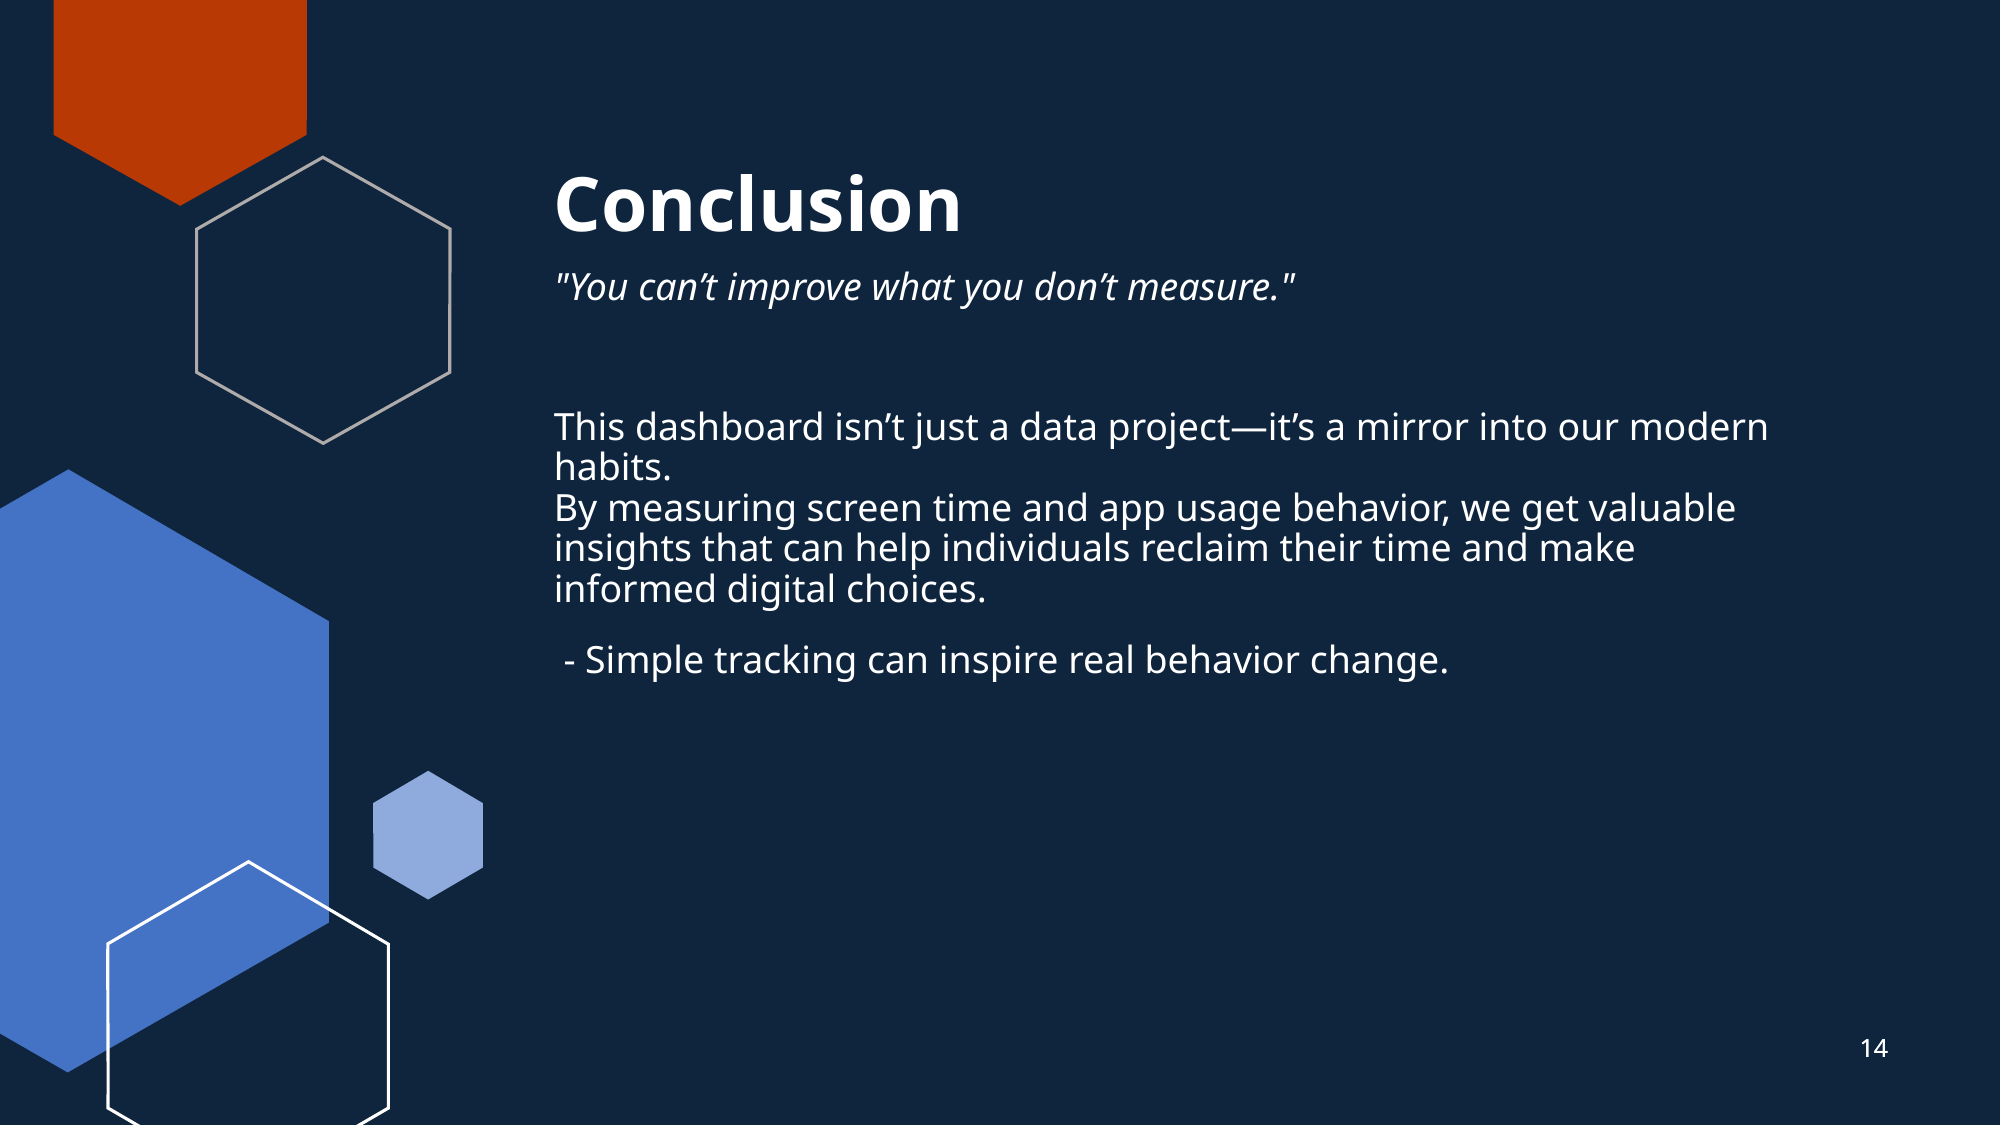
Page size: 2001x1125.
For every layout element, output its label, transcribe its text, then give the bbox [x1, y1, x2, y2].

text_box 14 [1836, 1019, 1912, 1080]
list This dashboard isn’t just a data project—it’s a mirror into our modern habits. By measuring screen time and app usage behavior, we get valuable insights that can help individuals reclaim their time and make informed digital choices. - Simple tracking can inspire real behavior change. [538, 400, 1807, 911]
title Conclusion [538, 133, 1374, 255]
list "You can’t improve what you don’t measure." [538, 255, 1442, 336]
